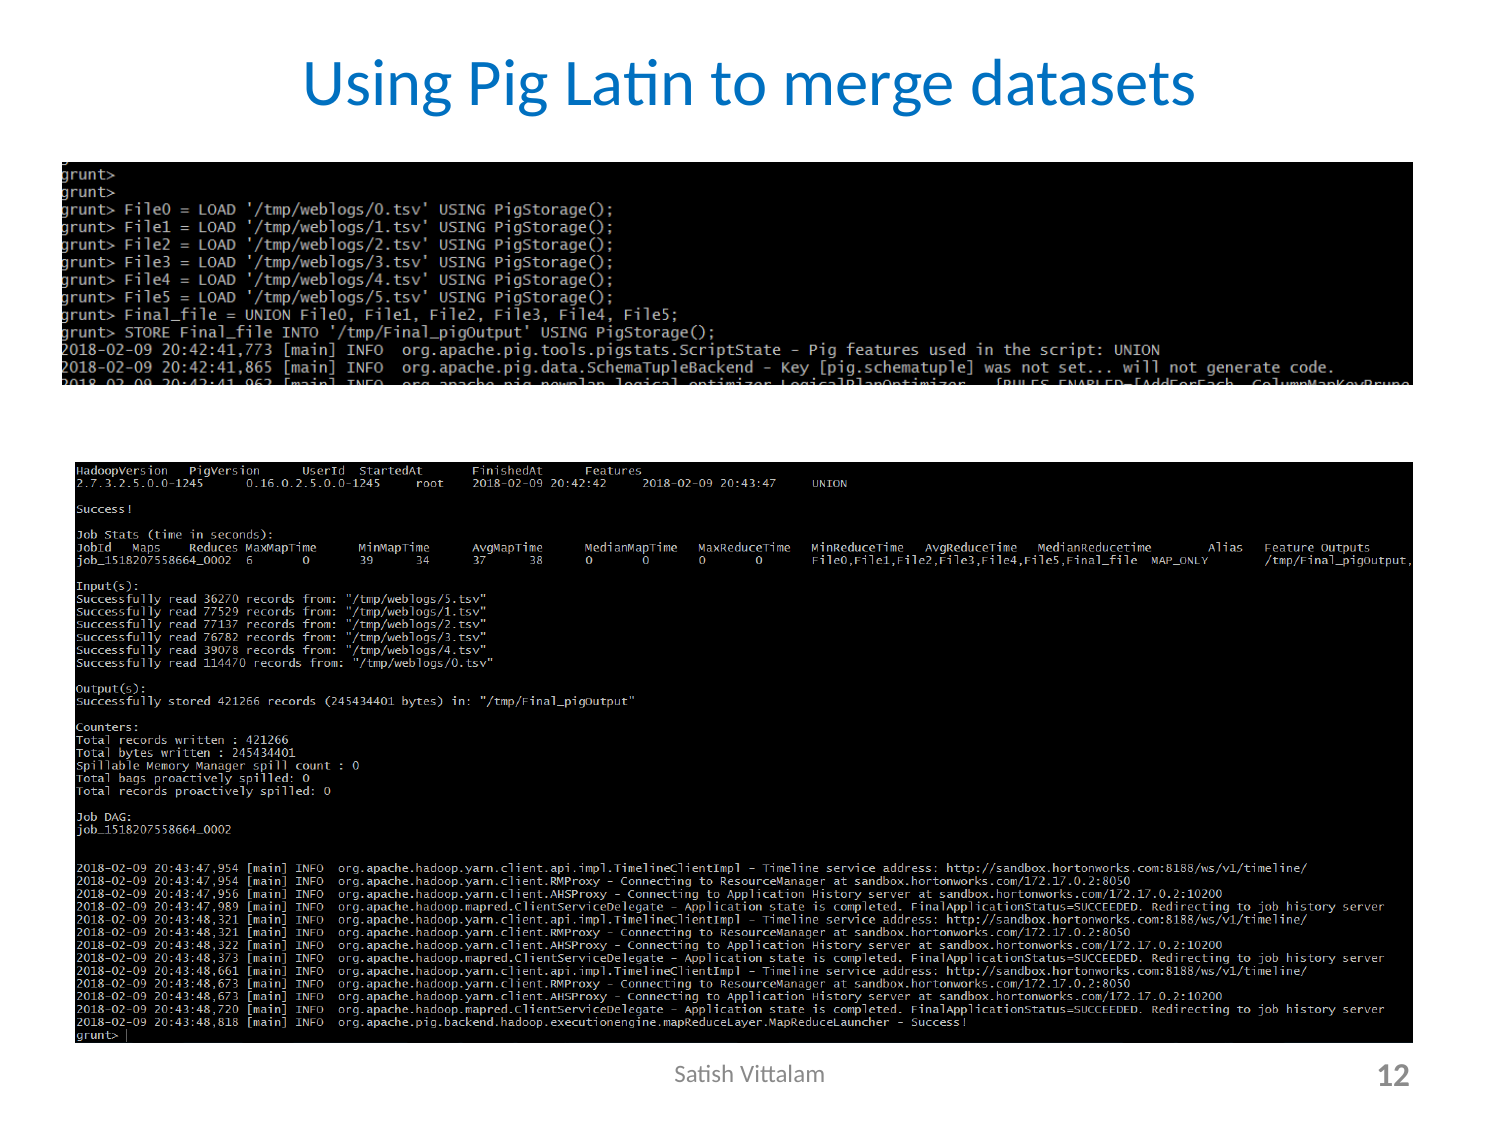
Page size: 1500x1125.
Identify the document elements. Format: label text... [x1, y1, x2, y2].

slide_number 12 [1074, 1042, 1425, 1103]
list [62, 162, 1413, 385]
title Using Pig Latin to merge datasets [75, 19, 1425, 138]
picture [74, 462, 1413, 1043]
footer Satish Vittalam [512, 1052, 988, 1103]
